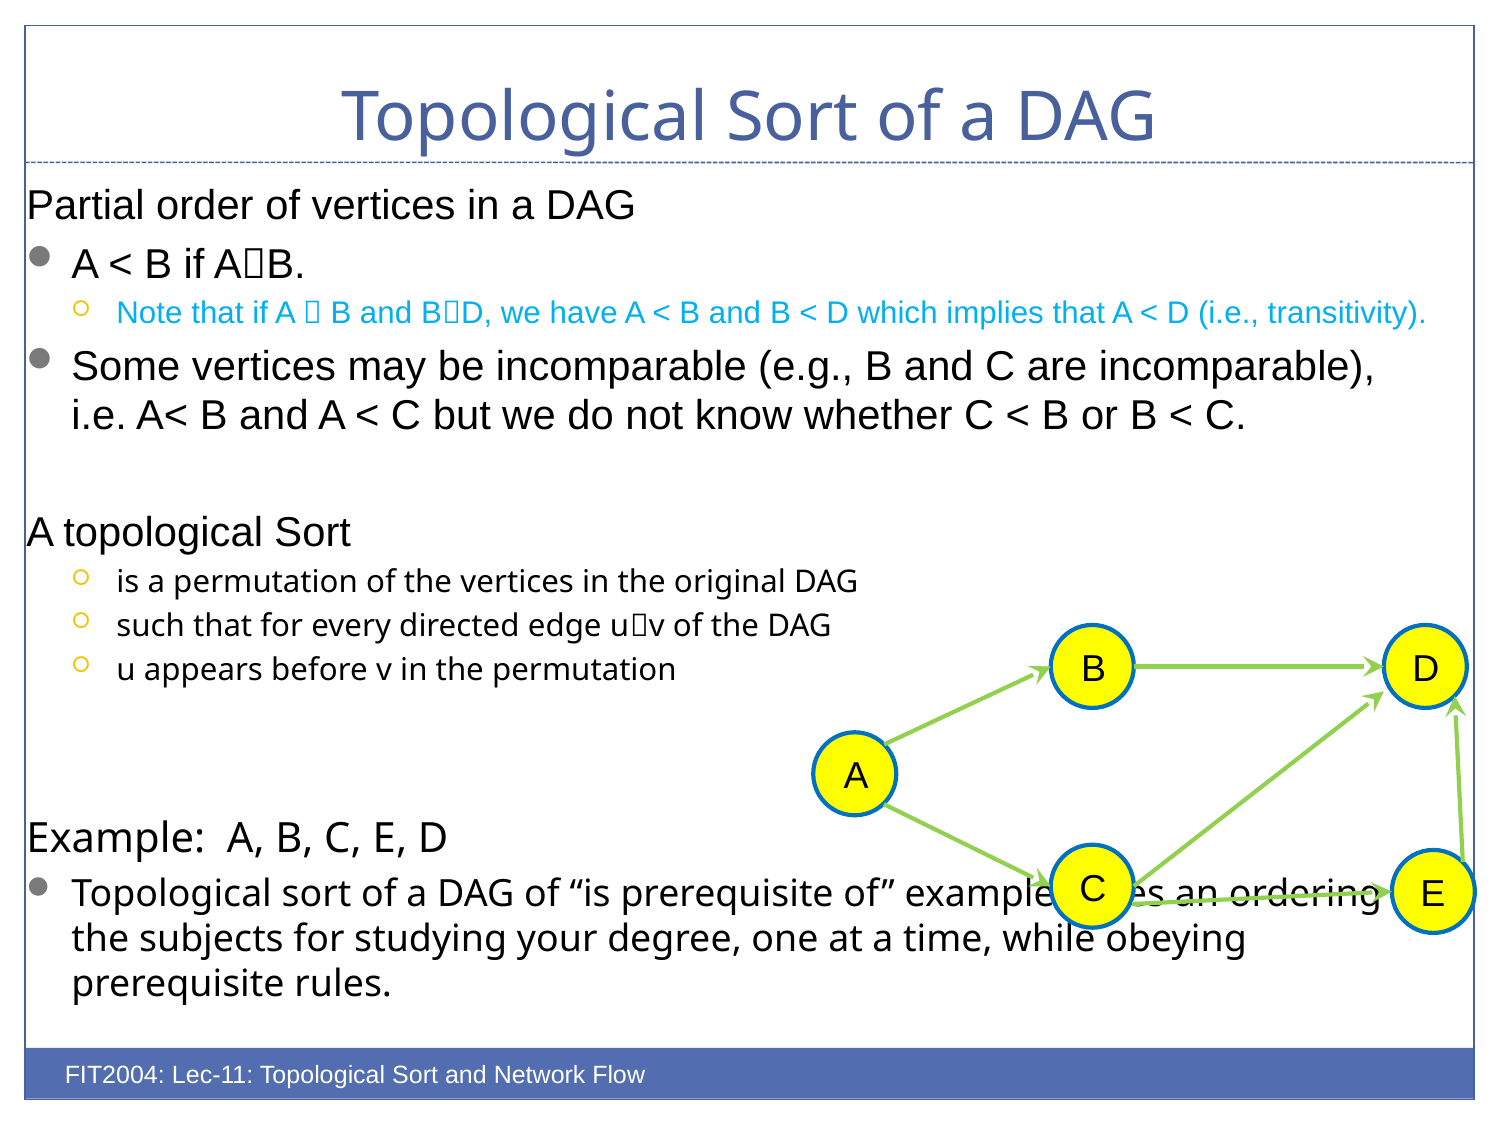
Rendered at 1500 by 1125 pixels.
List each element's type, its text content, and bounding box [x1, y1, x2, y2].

list Partial order of vertices in a DAG A < B if AB. Note that if A  B and BD, we have A < B and B < D which implies that A < D (i.e., transitivity). Some vertices may be incomparable (e.g., B and C are incomparable), i.e. A< B and A < C but we do not know whether C < B or B < C. A topological Sort is a permutation of the vertices in the original DAG such that for every directed edge uv of the DAG u appears before v in the permutation Example: A, B, C, E, D Topological sort of a DAG of “is prerequisite of” example gives an ordering of the subjects for studying your degree, one at a time, while obeying prerequisite rules. [11, 170, 1450, 921]
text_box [812, 624, 1476, 934]
footer FIT2004: Lec-11: Topological Sort and Network Flow [50, 1051, 800, 1112]
title Topological Sort of a DAG [49, 37, 1450, 162]
